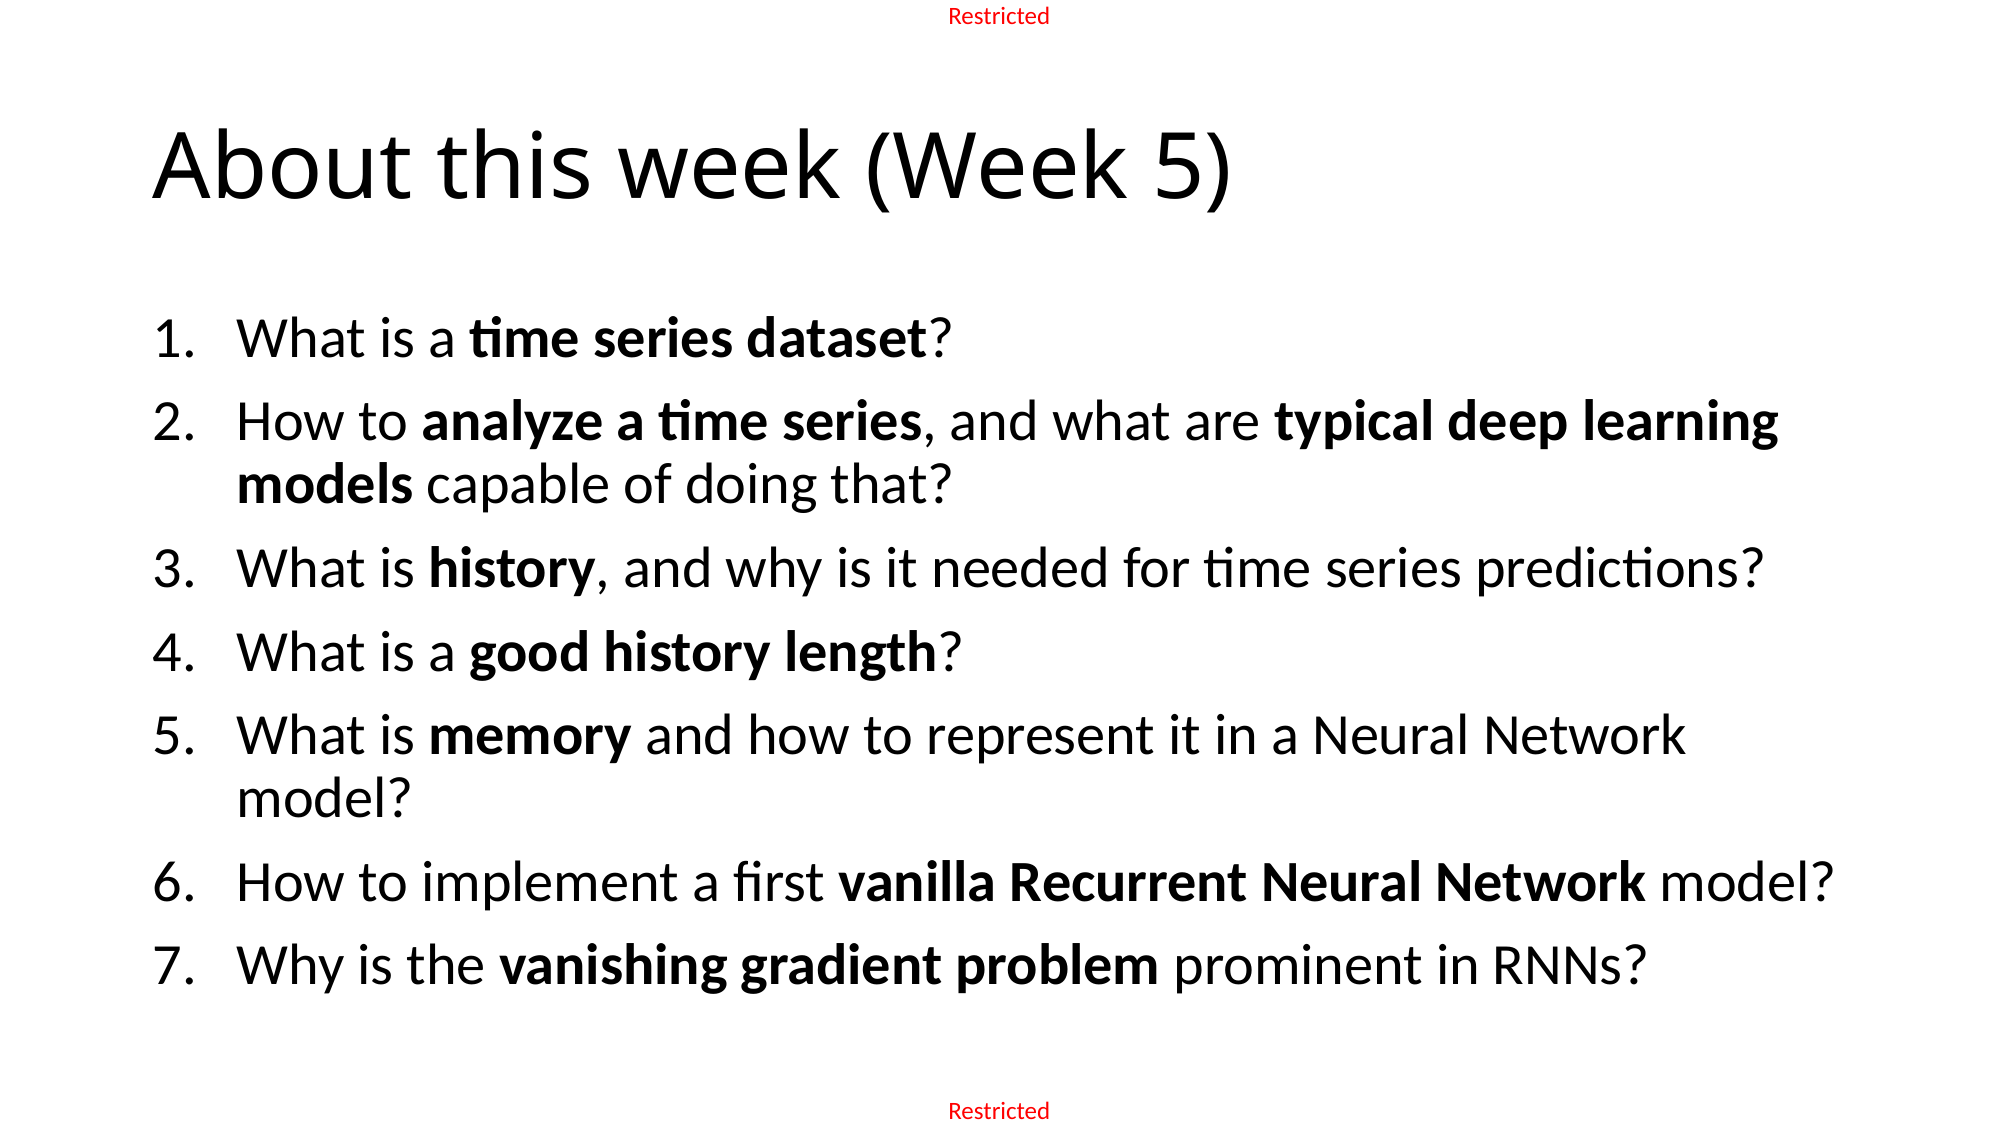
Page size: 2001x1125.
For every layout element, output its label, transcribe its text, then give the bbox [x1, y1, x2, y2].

title About this week (Week 5) [137, 59, 1863, 278]
list What is a time series dataset? How to analyze a time series, and what are typical deep learning models capable of doing that? What is history, and why is it needed for time series predictions? What is a good history length? What is memory and how to represent it in a Neural Network model? How to implement a first vanilla Recurrent Neural Network model? Why is the vanishing gradient problem prominent in RNNs? [137, 299, 1863, 1125]
